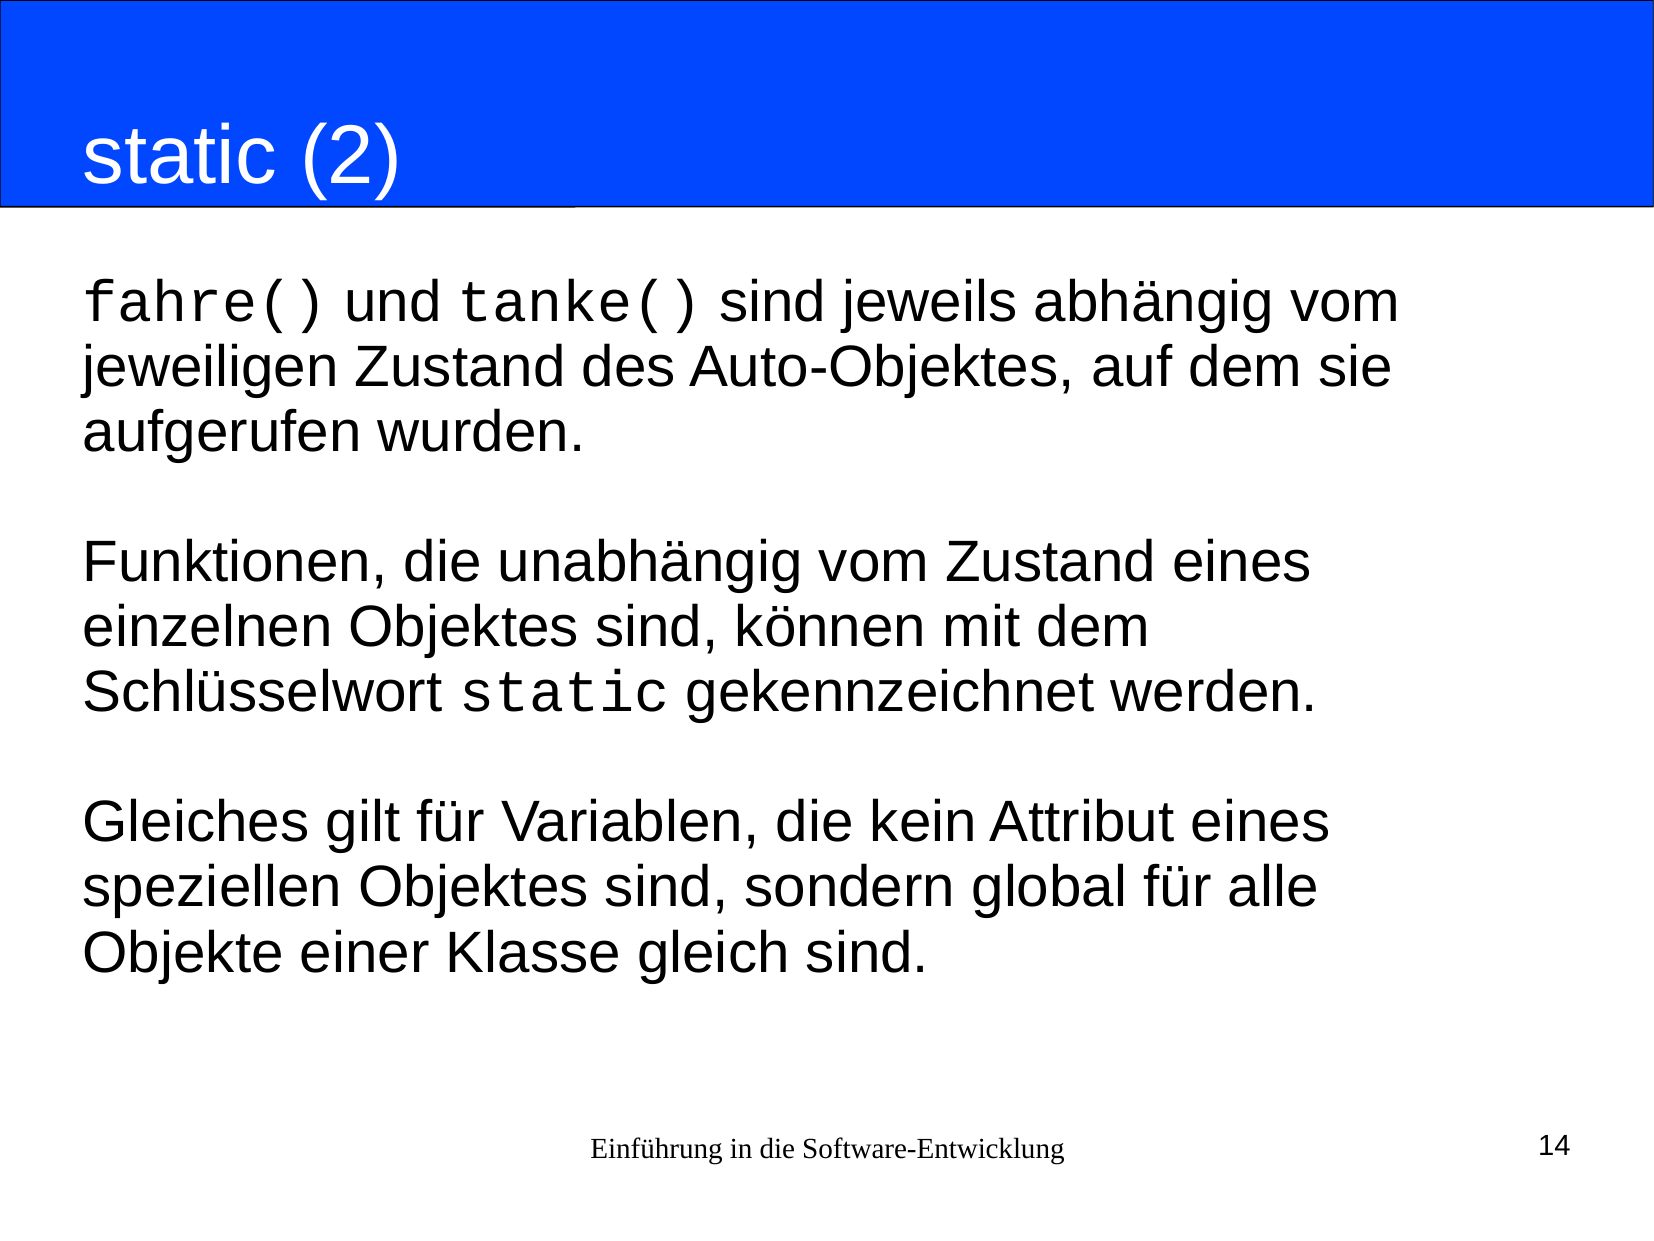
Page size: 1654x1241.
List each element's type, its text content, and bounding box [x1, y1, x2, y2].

slide_number 14 [1185, 1136, 1571, 1216]
text_box [0, 0, 1654, 207]
title static (2) [82, 49, 1571, 257]
subtitle fahre() und tanke() sind jeweils abhängig vom jeweiligen Zustand des Auto-Objektes, auf dem sie aufgerufen wurden. Funktionen, die unabhängig vom Zustand eines einzelnen Objektes sind, können mit dem Schlüsselwort static gekennzeichnet werden. Gleiches gilt für Variablen, die kein Attribut eines speziellen Objektes sind, sondern global für alle Objekte einer Klasse gleich sind. [82, 265, 1572, 1136]
footer Einführung in die Software-Entwicklung [565, 1136, 1090, 1216]
